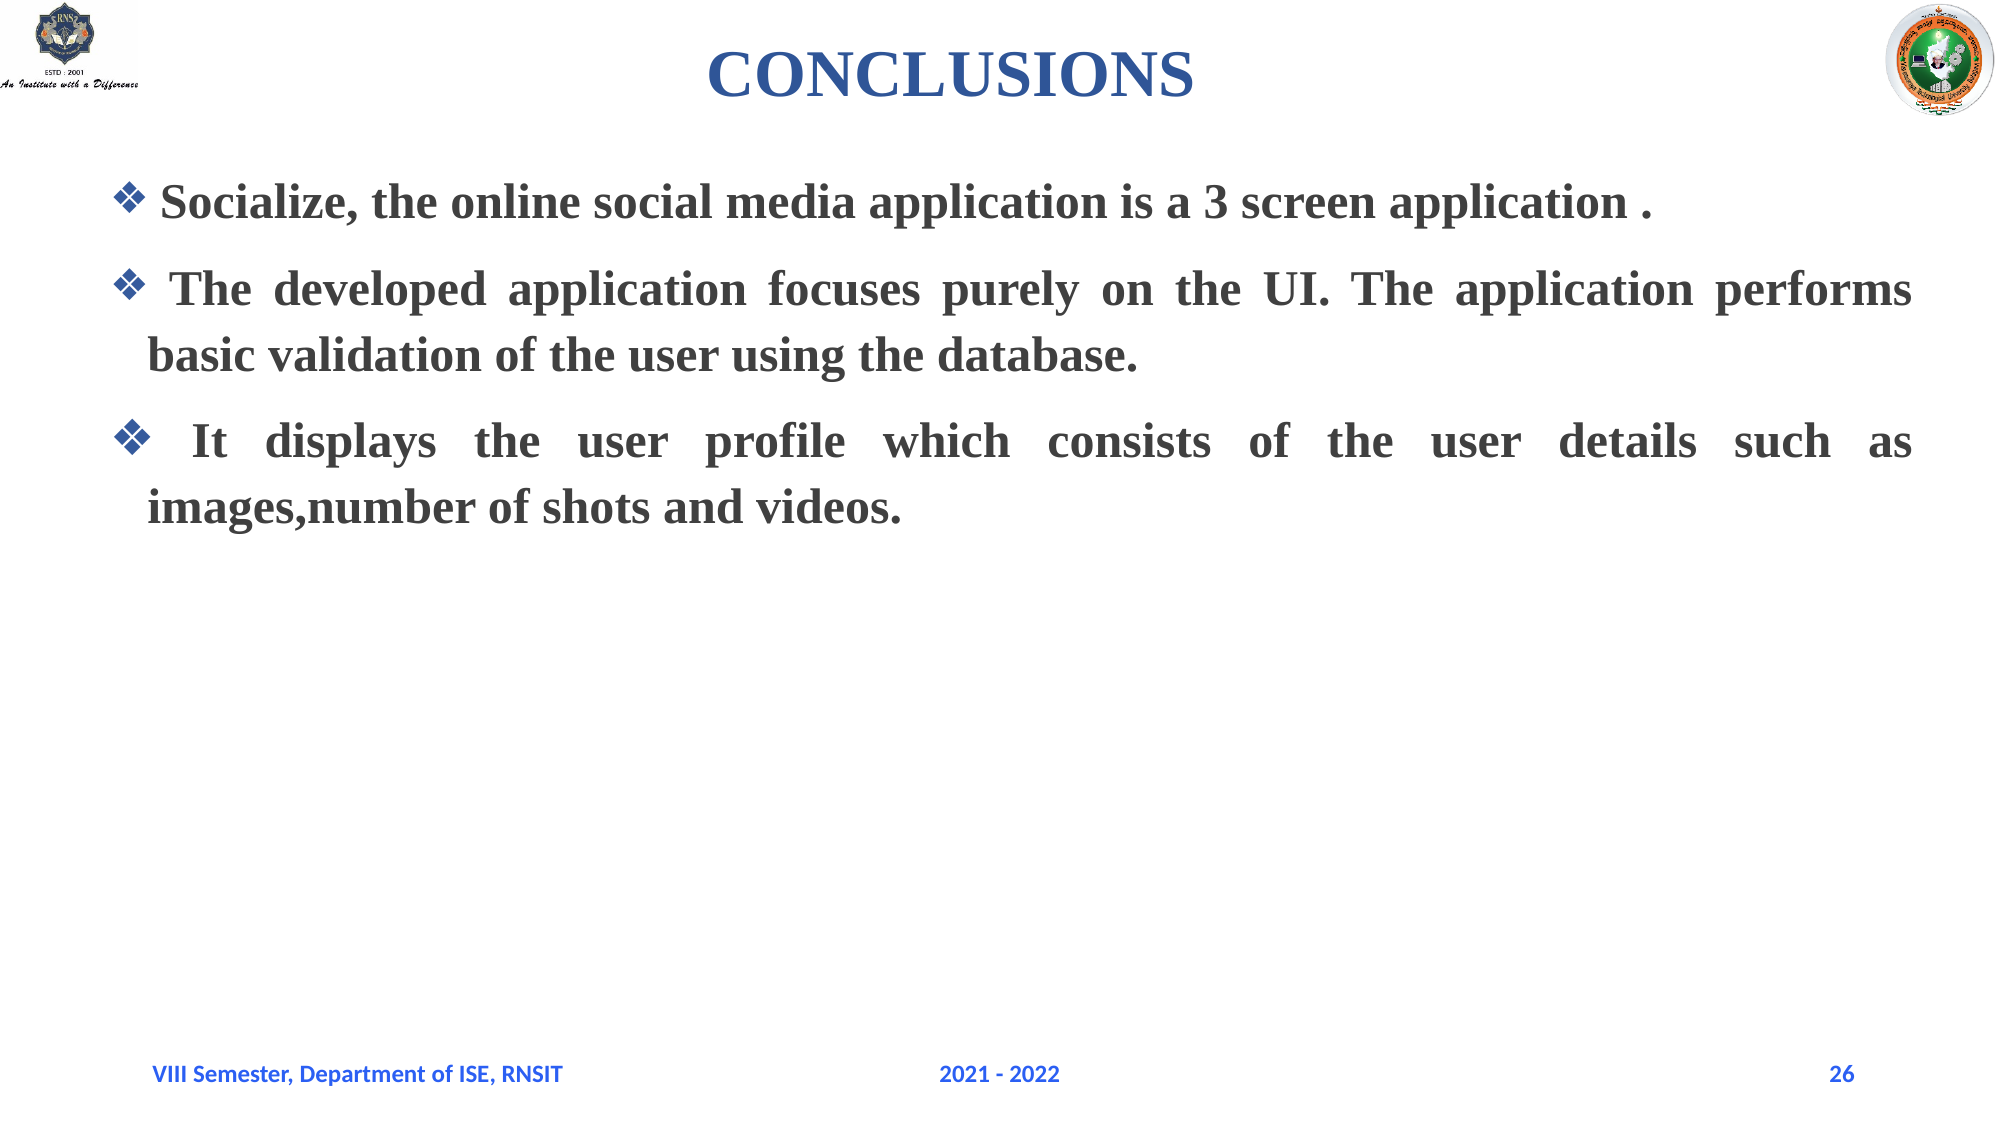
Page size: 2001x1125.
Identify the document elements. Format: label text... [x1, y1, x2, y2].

picture [1882, 2, 1997, 117]
text_box VIII Semester, Department of ISE, RNSIT [144, 1050, 655, 1095]
text_box 2021 - 2022 [669, 1050, 1330, 1095]
picture [0, 0, 138, 90]
title CONCLUSIONS [337, 30, 1564, 150]
list Socialize, the online social media application is a 3 screen application . The developed application focuses purely on the UI. The application performs basic validation of the user using the database. It displays the user profile which consists of the user details such as images,number of shots and videos. [101, 154, 1922, 1024]
slide_number 26 [1819, 1051, 1863, 1094]
